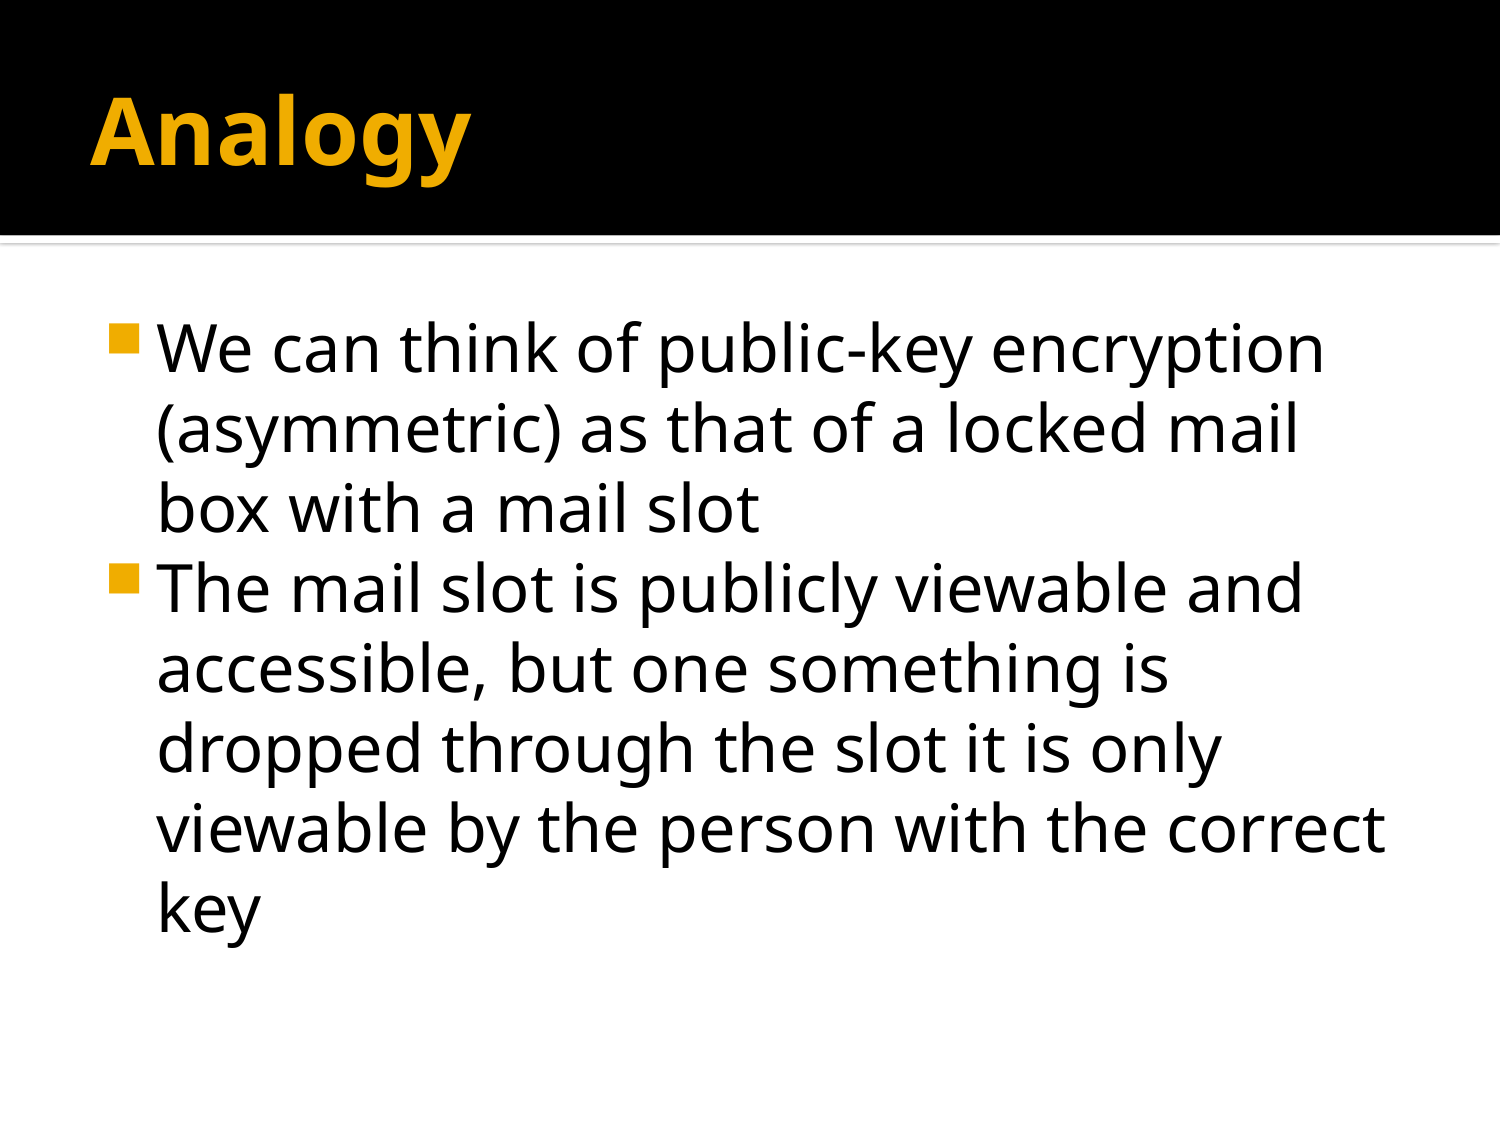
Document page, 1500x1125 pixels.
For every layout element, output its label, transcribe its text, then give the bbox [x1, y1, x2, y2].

list We can think of public-key encryption (asymmetric) as that of a locked mail box with a mail slot The mail slot is publicly viewable and accessible, but one something is dropped through the slot it is only viewable by the person with the correct key [75, 291, 1425, 1050]
title Analogy [75, 25, 1425, 231]
